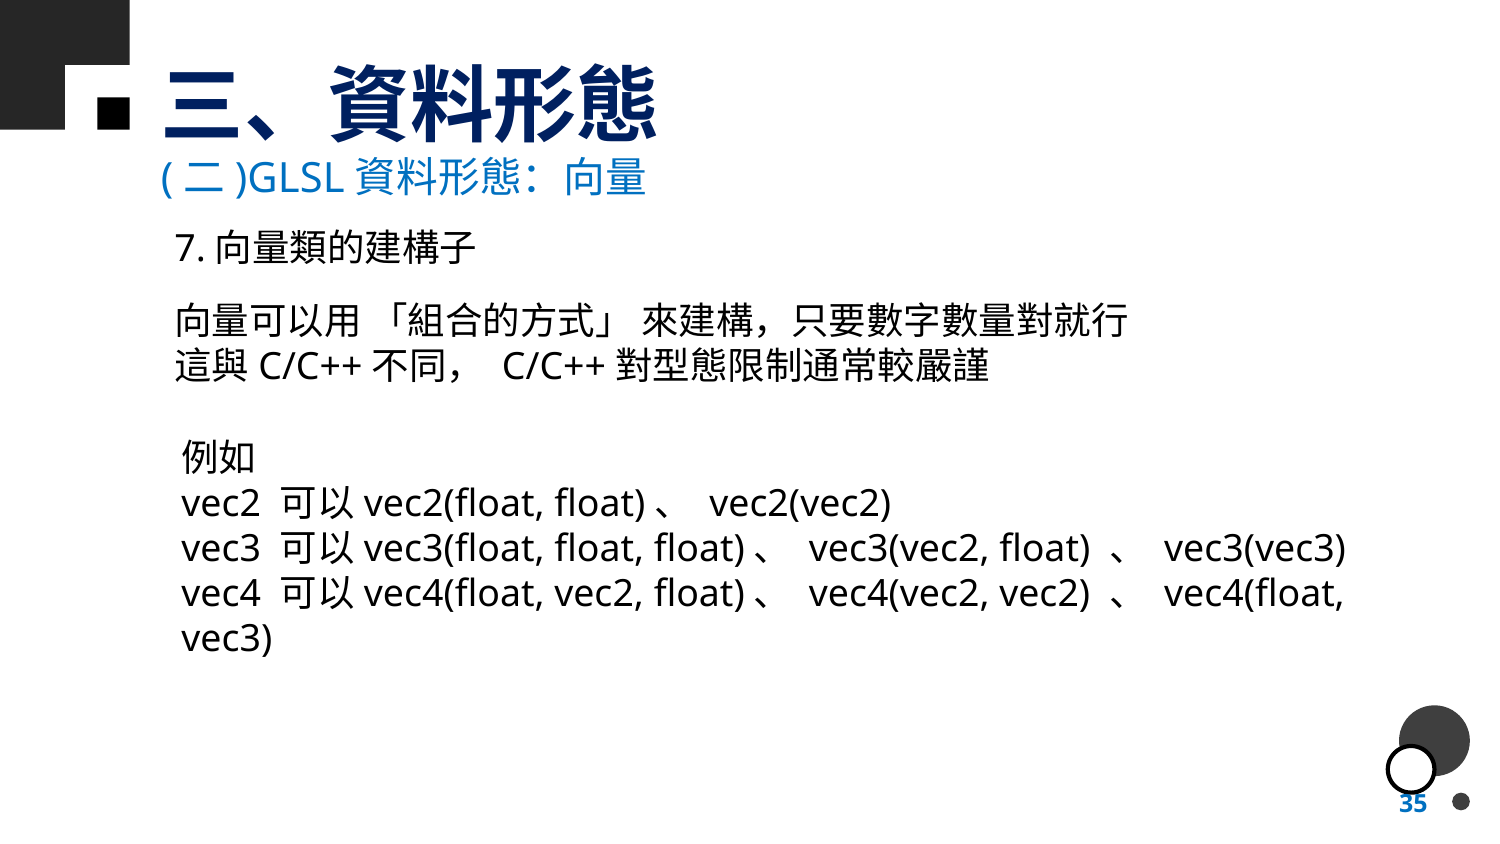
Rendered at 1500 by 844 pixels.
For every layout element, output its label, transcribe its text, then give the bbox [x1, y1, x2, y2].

slide_number 35 [1092, 782, 1443, 827]
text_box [0, 0, 130, 130]
text_box 例如 vec2 可以vec2(float, float)、 vec2(vec2) vec3 可以vec3(float, float, float)、 vec3(vec2, float) 、 vec3(vec3) vec4 可以vec4(float, vec2, float)、 vec4(vec2, vec2) 、 vec4(float, vec3) [166, 426, 1453, 667]
title 三、資料形態 [145, 32, 845, 173]
text_box 向量可以用 「組合的方式」 來建構，只要數字數量對就行 這與C/C++不同， C/C++對型態限制通常較嚴謹 [159, 289, 1304, 395]
text_box (二)GLSL資料形態：向量 [145, 143, 693, 209]
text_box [1387, 705, 1471, 811]
text_box 7.向量類的建構子 [159, 216, 495, 277]
